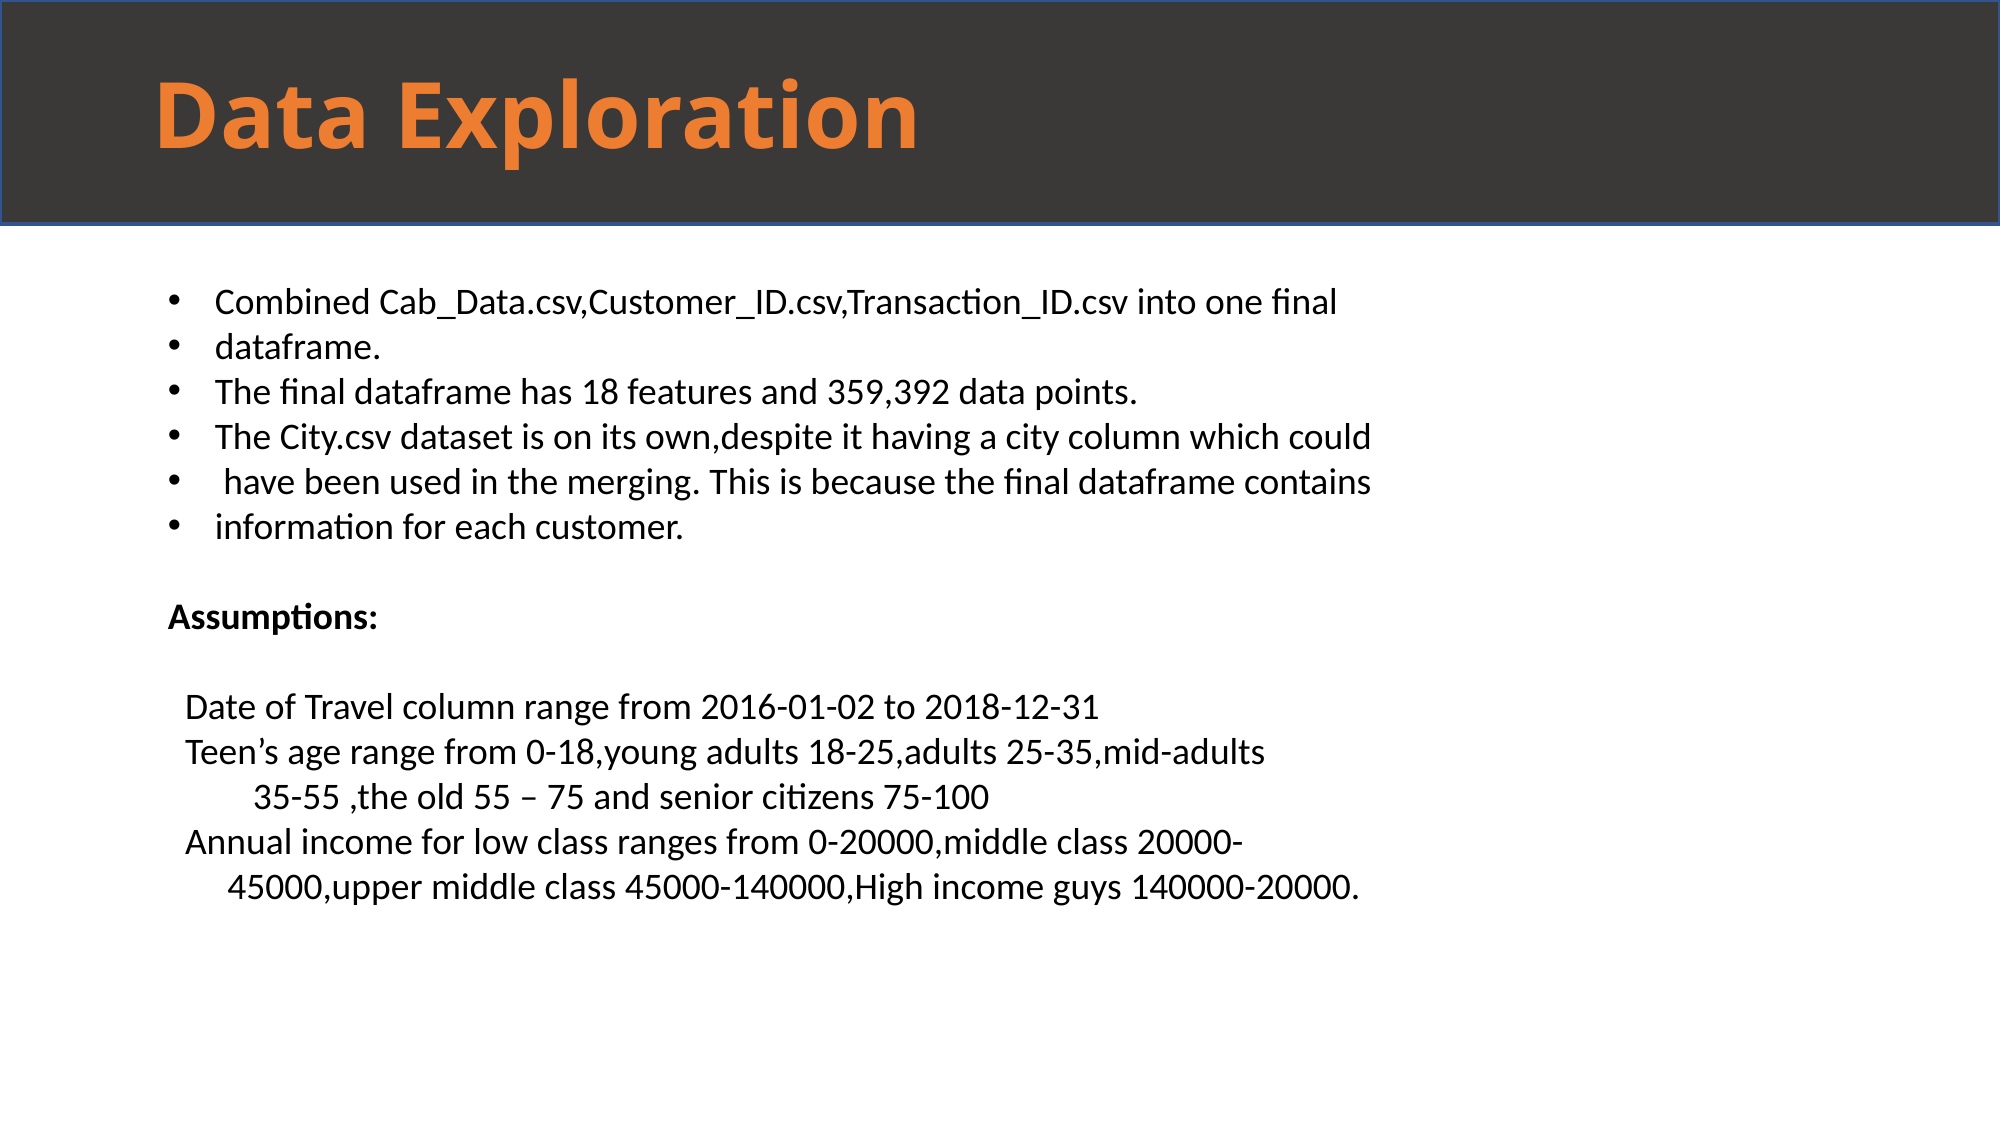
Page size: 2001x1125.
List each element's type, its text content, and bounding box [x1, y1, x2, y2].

text_box [0, 0, 2000, 226]
text_box Data Exploration [137, 9, 1863, 228]
text_box Combined Cab_Data.csv,Customer_ID.csv,Transaction_ID.csv into one final dataframe. The final dataframe has 18 features and 359,392 data points. The City.csv dataset is on its own,despite it having a city column which could have been used in the merging. This is because the final dataframe contains information for each customer. Assumptions: Date of Travel column range from 2016-01-02 to 2018-12-31 Teen’s age range from 0-18,young adults 18-25,adults 25-35,mid-adults 35-55 ,the old 55 – 75 and senior citizens 75-100 Annual income for low class ranges from 0-20000,middle class 20000- 45000,upper middle class 45000-140000,High income guys 140000-20000. [153, 228, 1397, 960]
